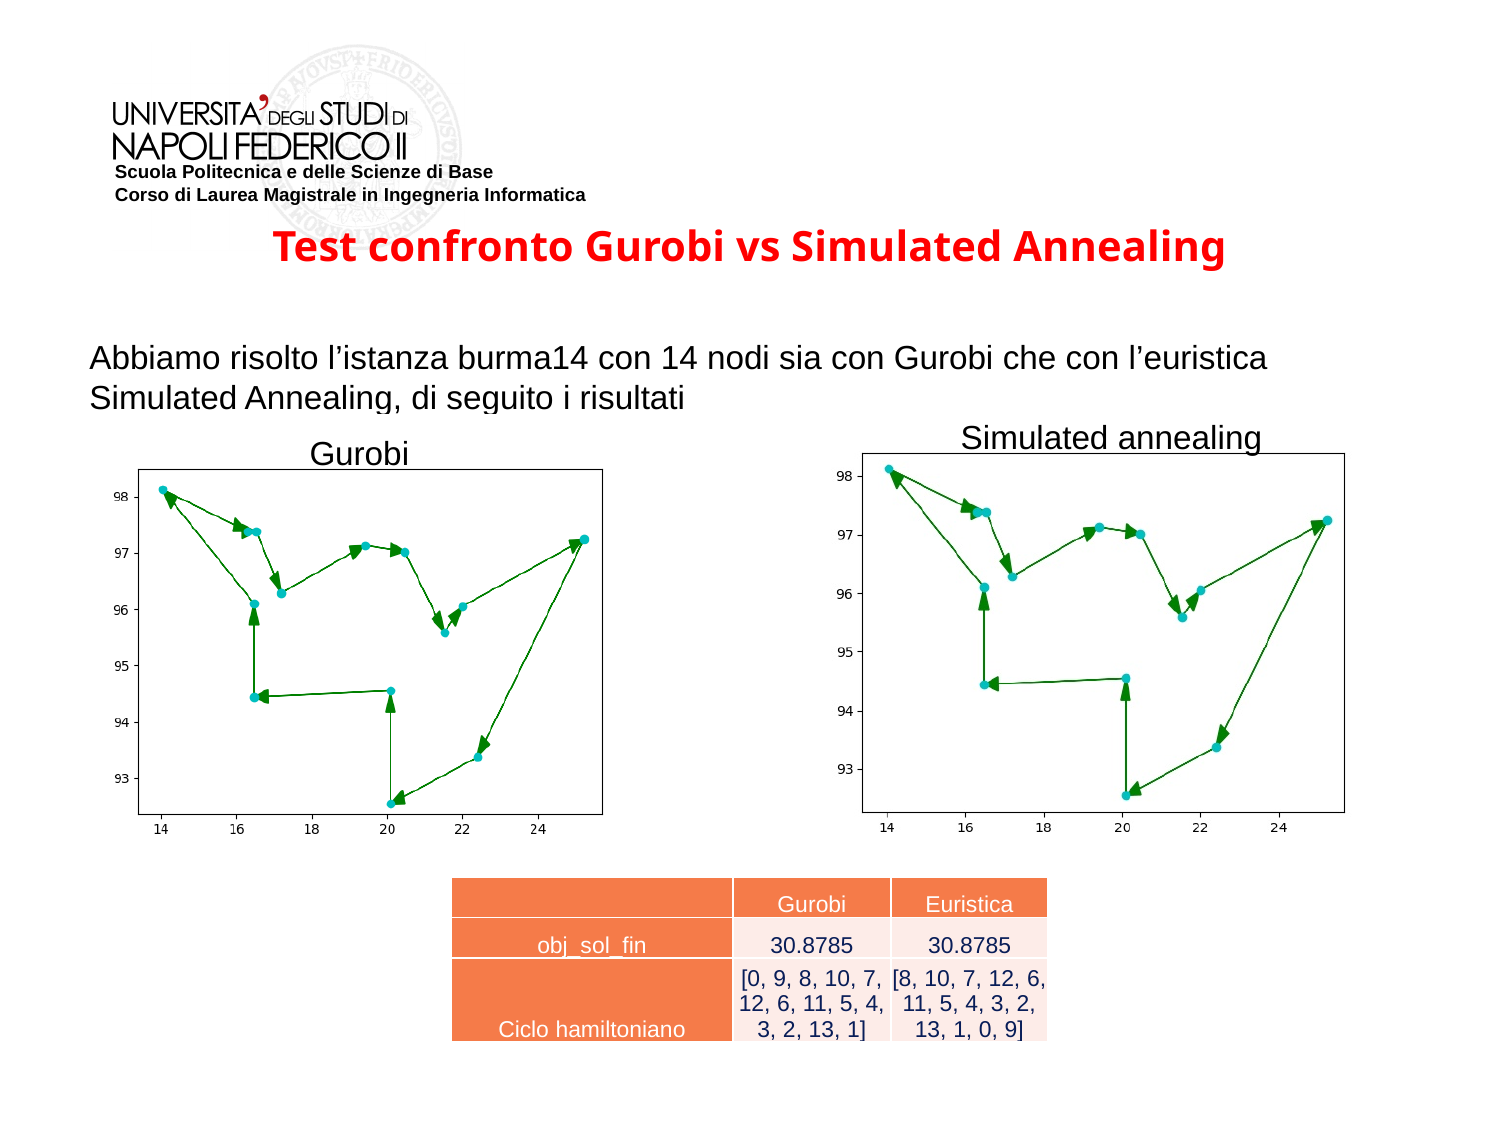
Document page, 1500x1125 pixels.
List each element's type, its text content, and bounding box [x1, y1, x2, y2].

table_cell obj_sol_fin [452, 918, 732, 957]
table_cell 30.8785 [892, 918, 1047, 957]
table_header Euristica [892, 878, 1047, 917]
picture [784, 396, 1406, 863]
table_cell 30.8785 [734, 918, 890, 957]
table_cell Ciclo hamiltoniano [452, 959, 732, 1041]
text_box Abbiamo risolto l’istanza burma14 con 14 nodi sia con Gurobi che con l’euristica Simulated Annealing, di seguito i risultati [74, 328, 1425, 424]
table_cell [0, 9, 8, 10, 7, 12, 6, 11, 5, 4, 3, 2, 13, 1] [734, 959, 890, 1041]
picture [63, 413, 661, 863]
table_header [452, 878, 732, 917]
picture [112, 42, 465, 212]
text_box Test confronto Gurobi vs Simulated Annealing [74, 212, 1425, 291]
table_header Gurobi [734, 878, 890, 917]
table_cell [8, 10, 7, 12, 6, 11, 5, 4, 3, 2, 13, 1, 0, 9] [892, 959, 1047, 1041]
